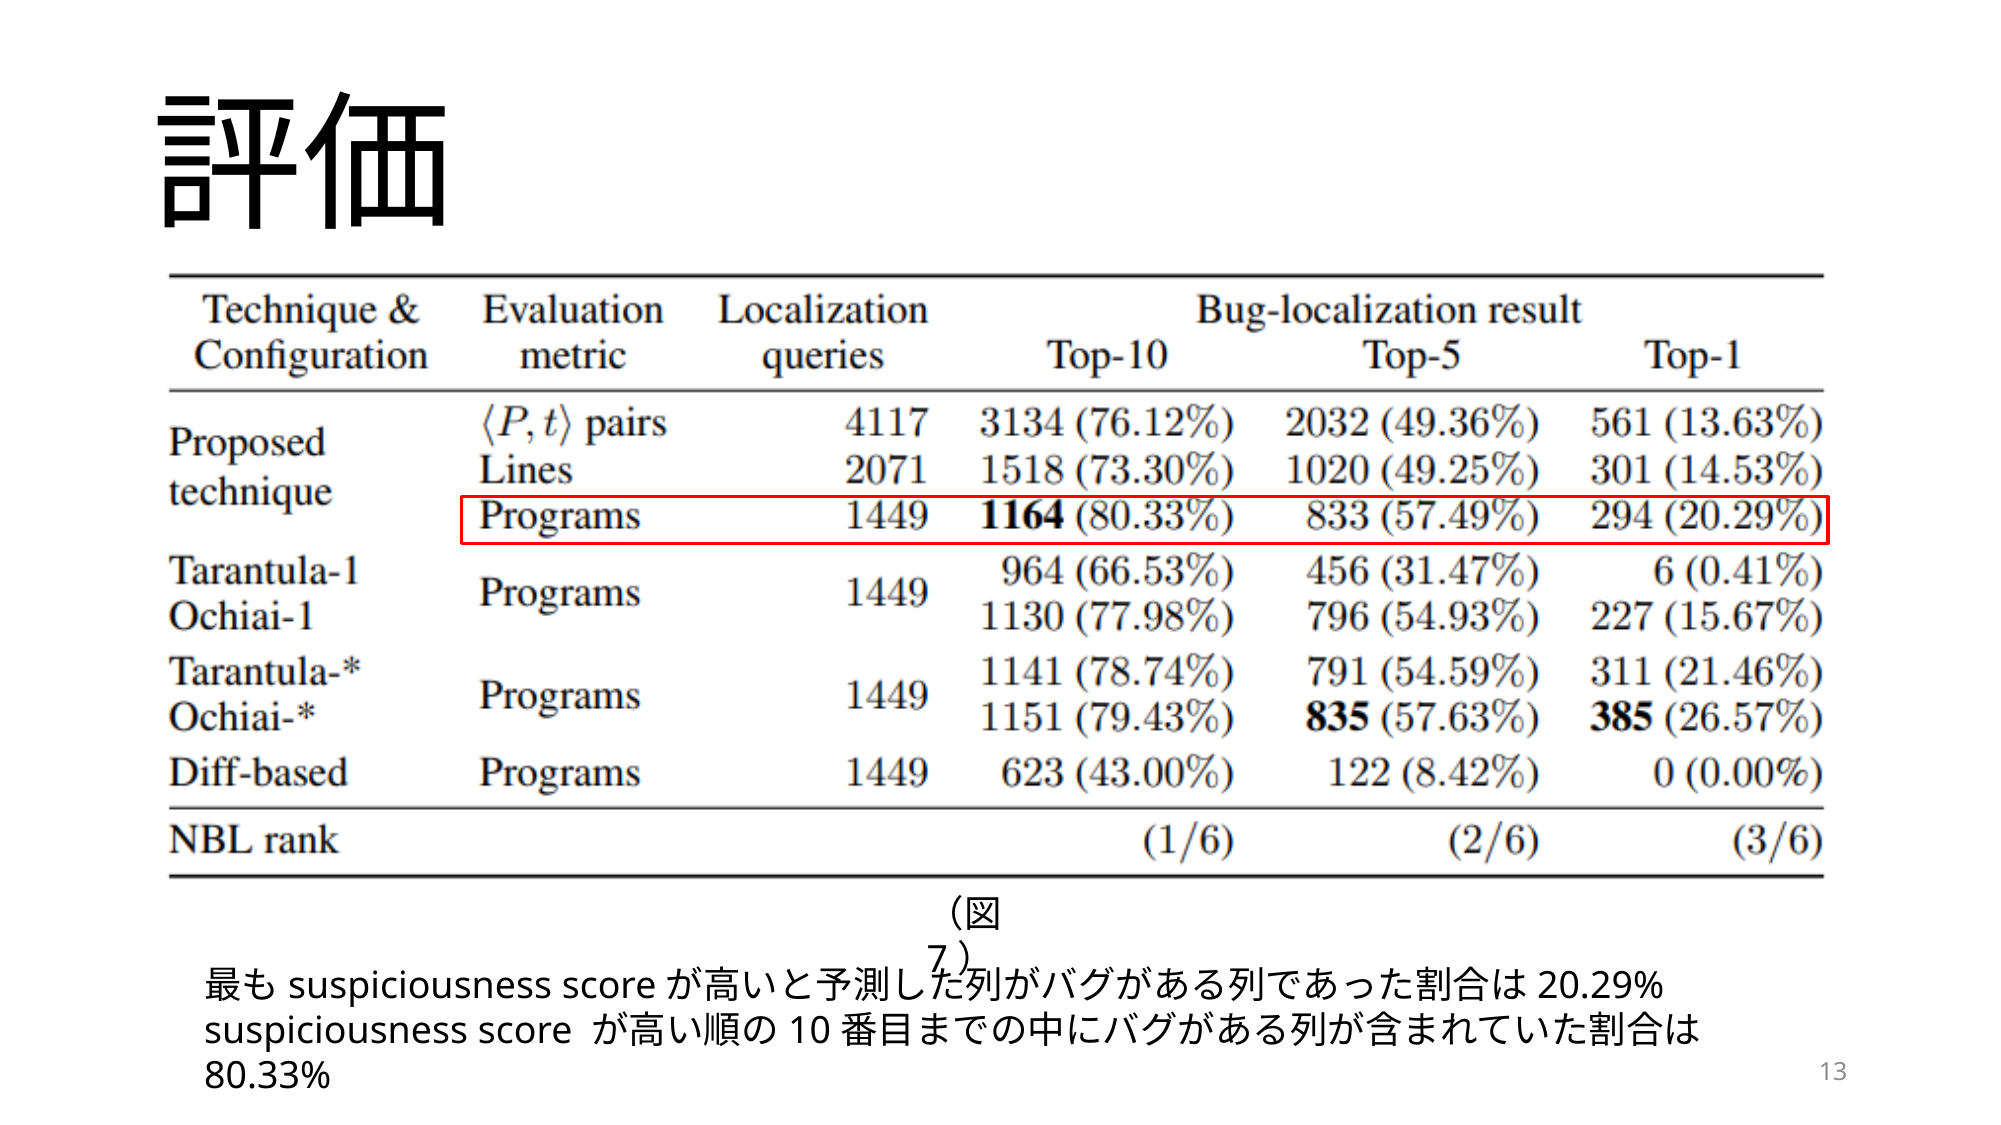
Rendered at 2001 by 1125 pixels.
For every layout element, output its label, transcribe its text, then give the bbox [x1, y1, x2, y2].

text_box 最もsuspiciousness scoreが高いと予測した列がバグがある列であった割合は20.29% suspiciousness score が高い順の10番目までの中にバグがある列が含まれていた割合は80.33% [189, 953, 1829, 1104]
title 評価 [137, 59, 1863, 278]
text_box （図7） [911, 891, 1089, 988]
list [152, 260, 1848, 891]
slide_number 13 [1829, 1042, 1863, 1103]
